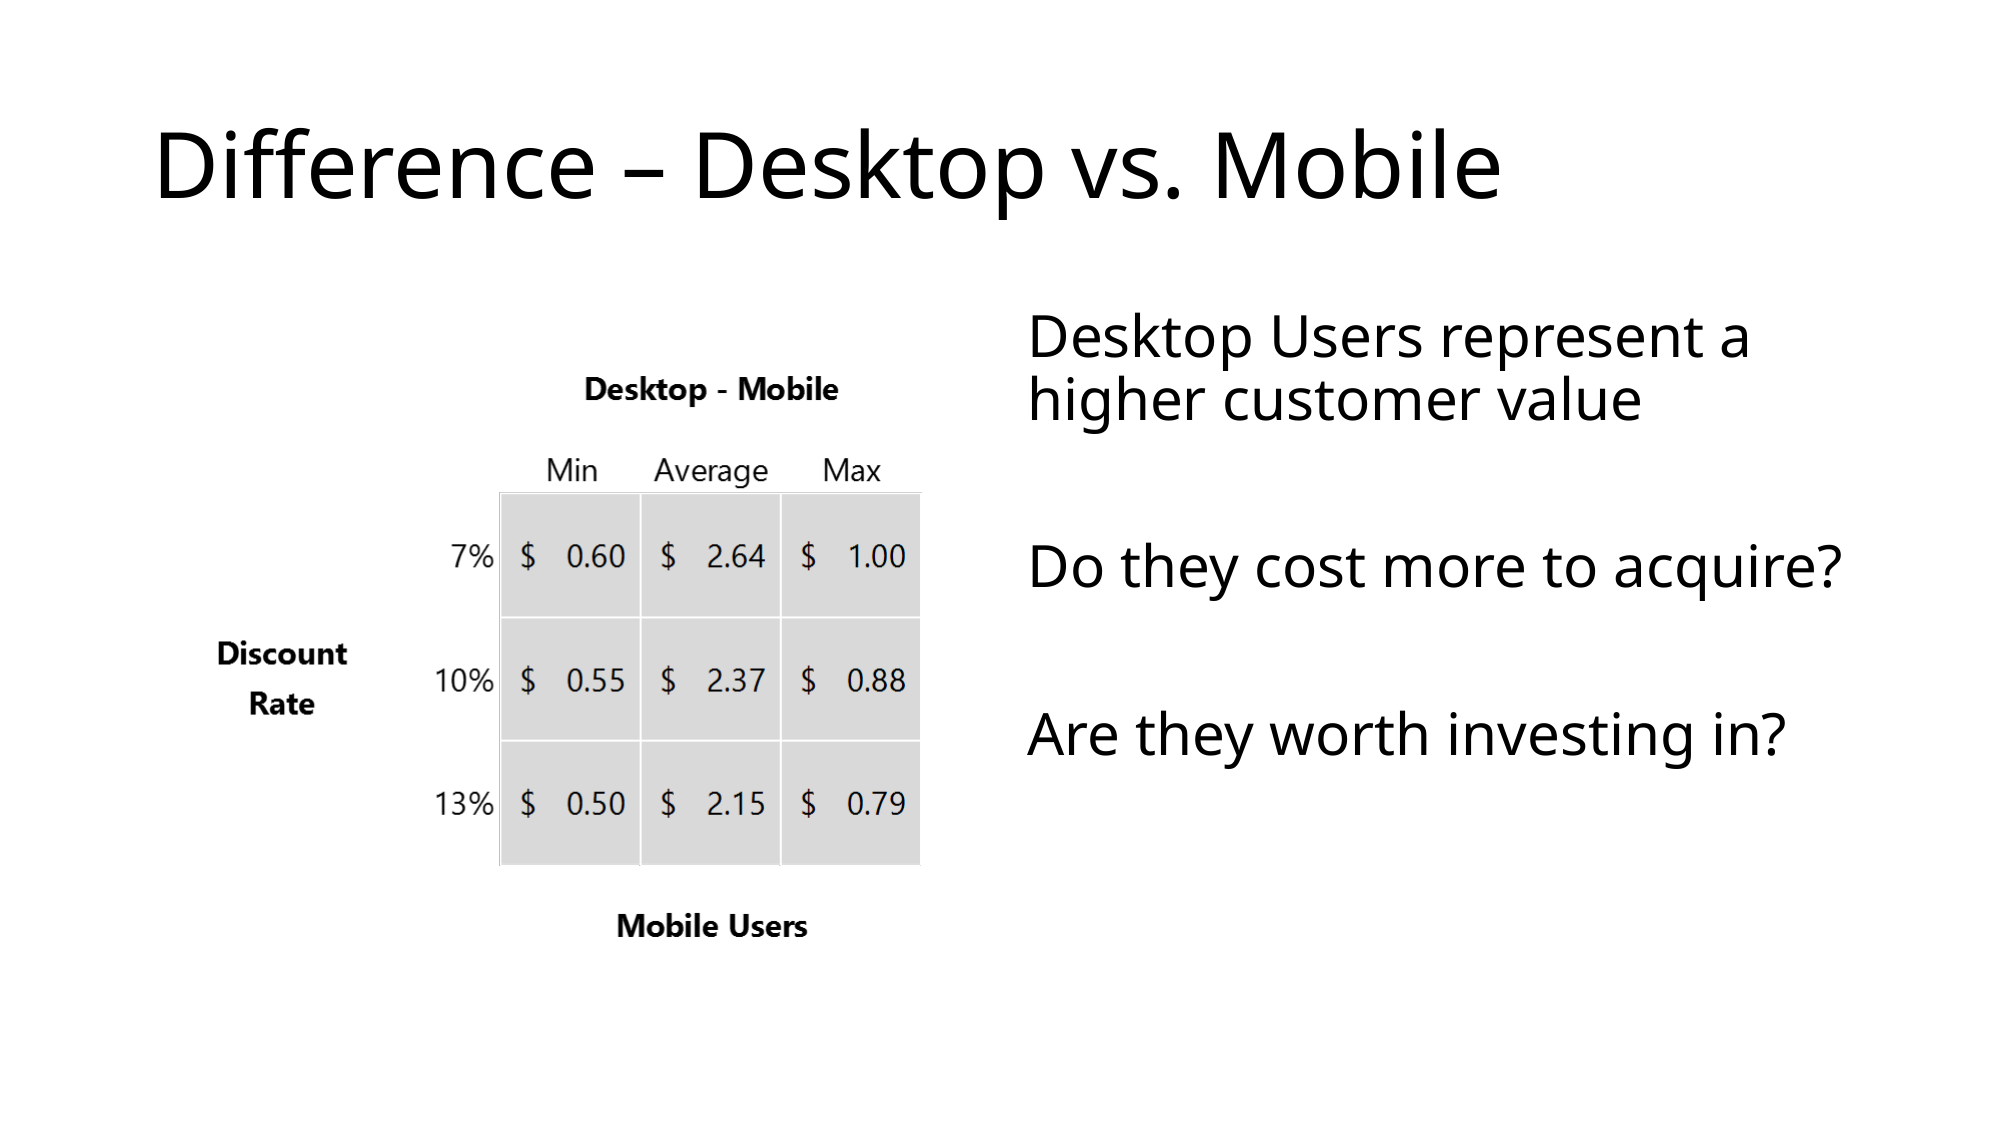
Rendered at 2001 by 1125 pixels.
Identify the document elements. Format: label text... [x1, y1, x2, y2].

list Desktop Users represent a higher customer value Do they cost more to acquire? Are they worth investing in? [1012, 299, 1863, 1014]
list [202, 362, 923, 951]
title Difference – Desktop vs. Mobile [137, 59, 1863, 278]
